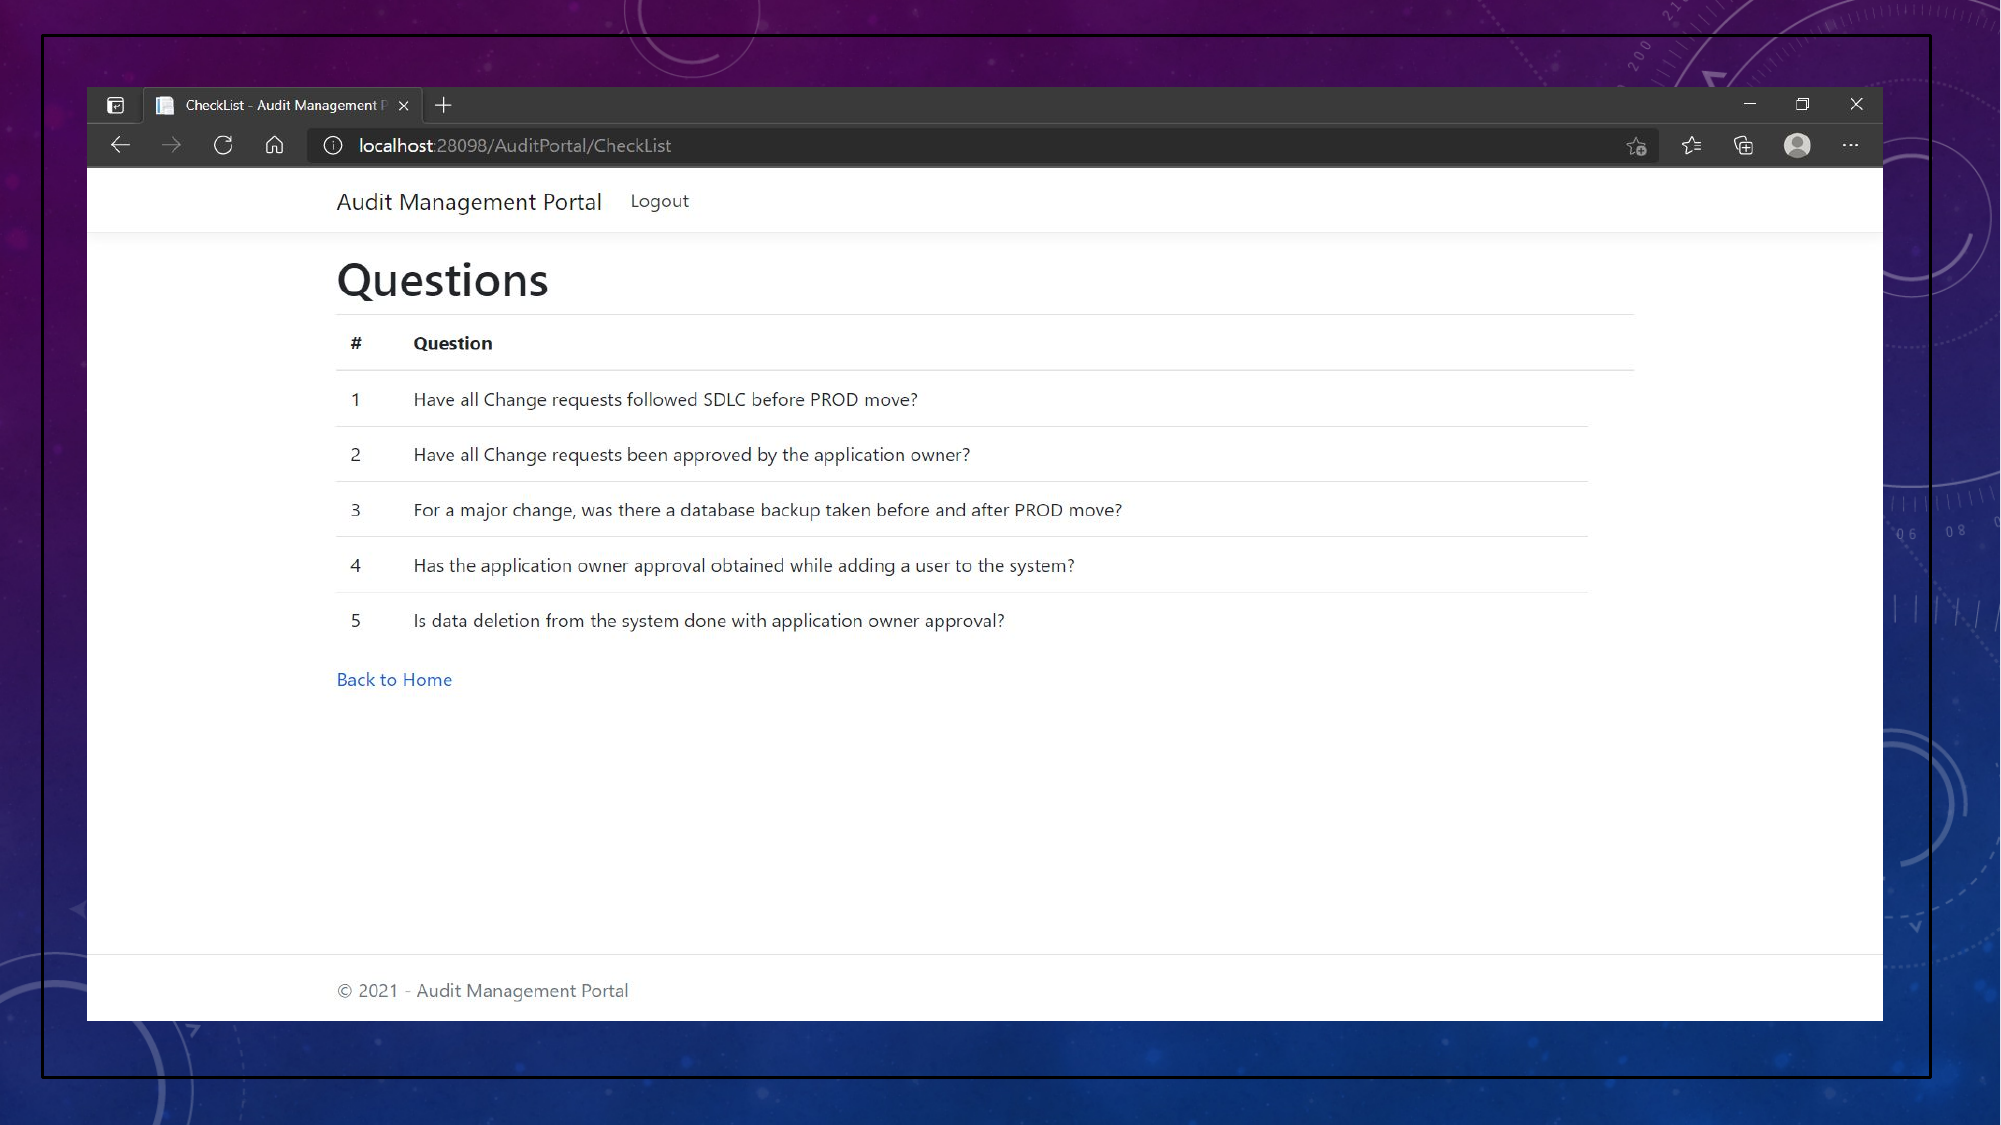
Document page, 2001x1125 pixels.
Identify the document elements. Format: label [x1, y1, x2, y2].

picture [0, 0, 2001, 1125]
text_box [41, 34, 1932, 1079]
